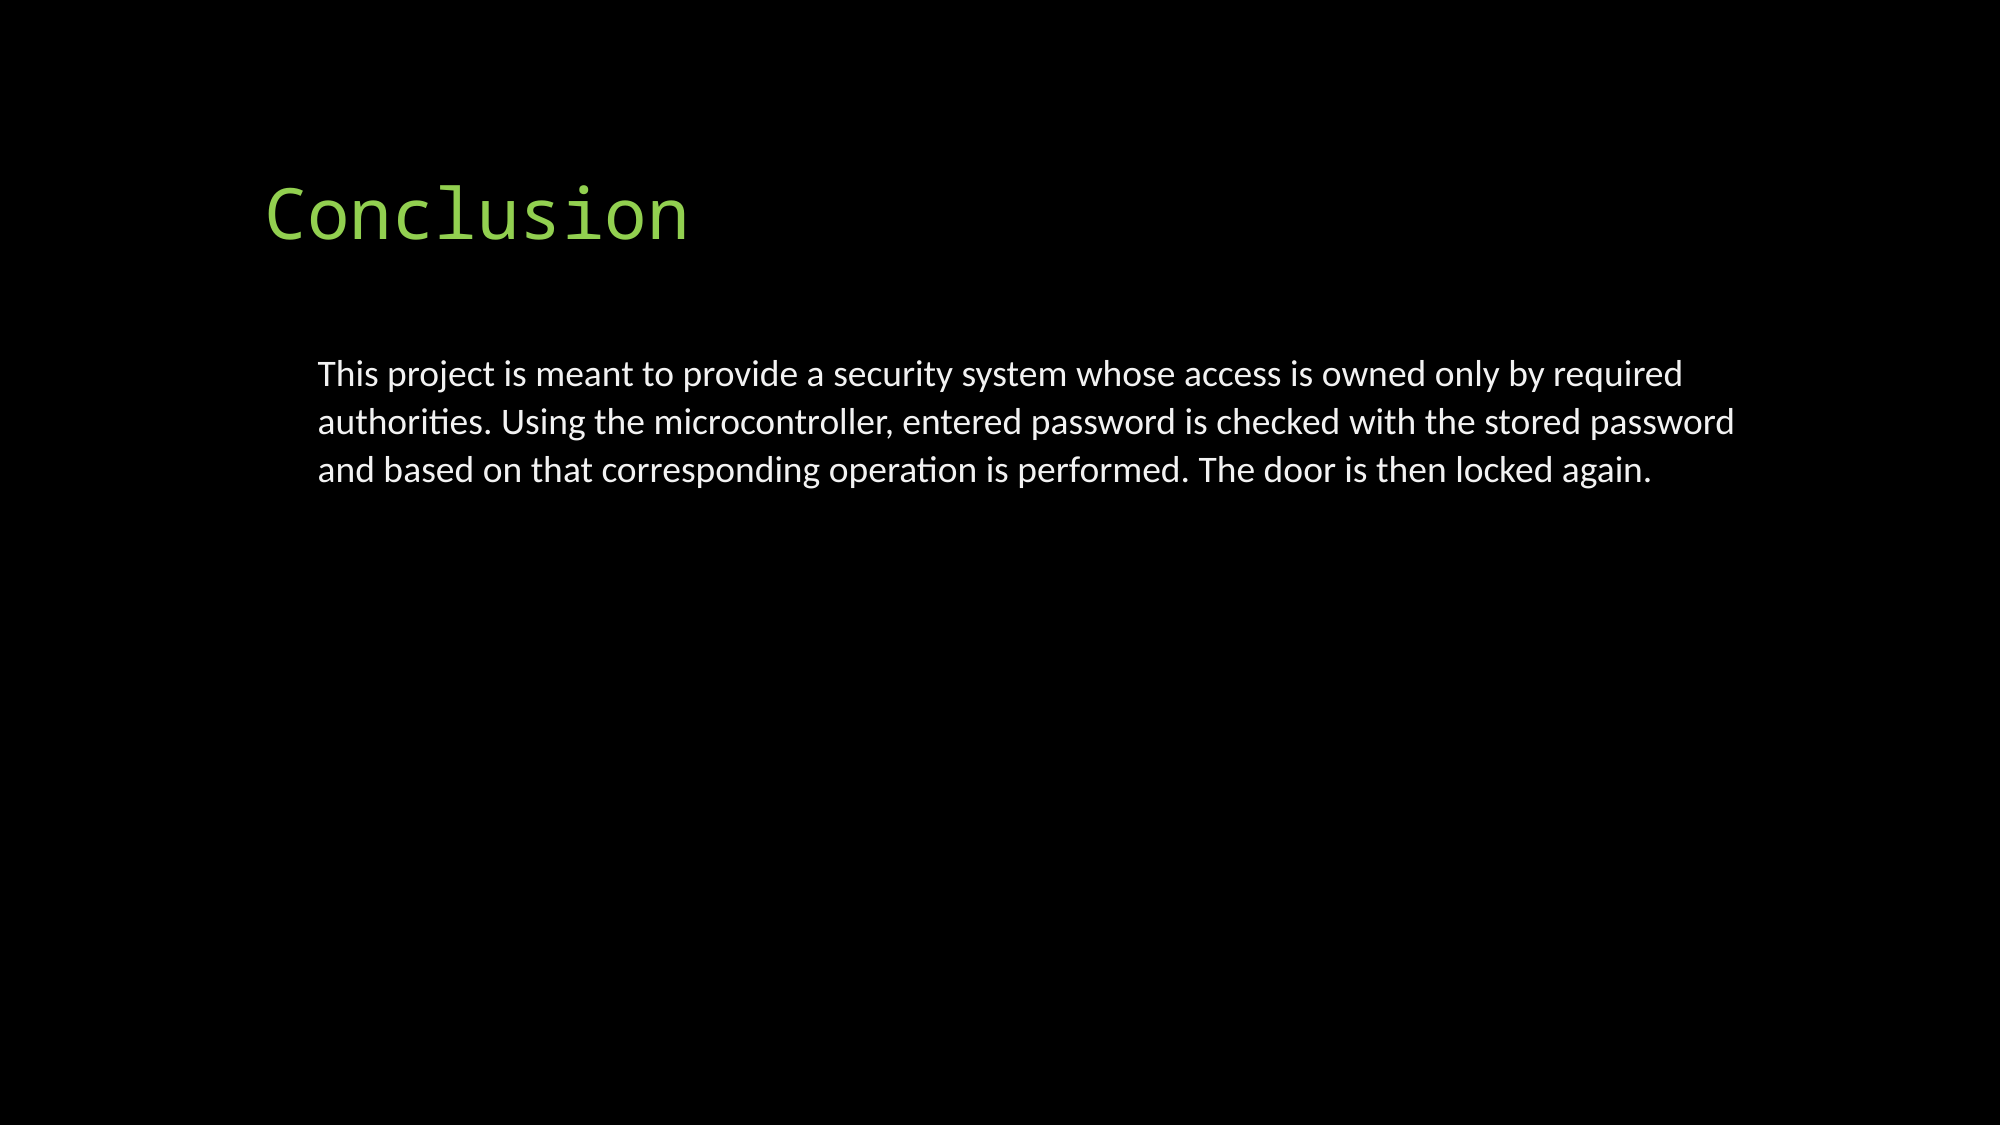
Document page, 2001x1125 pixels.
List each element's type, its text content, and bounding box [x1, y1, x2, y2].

title Conclusion [249, 75, 1750, 263]
text_box This project is meant to provide a security system whose access is owned only by required authorities. Using the microcontroller, entered password is checked with the stored password and based on that corresponding operation is performed. The door is then locked again. [303, 338, 1803, 498]
